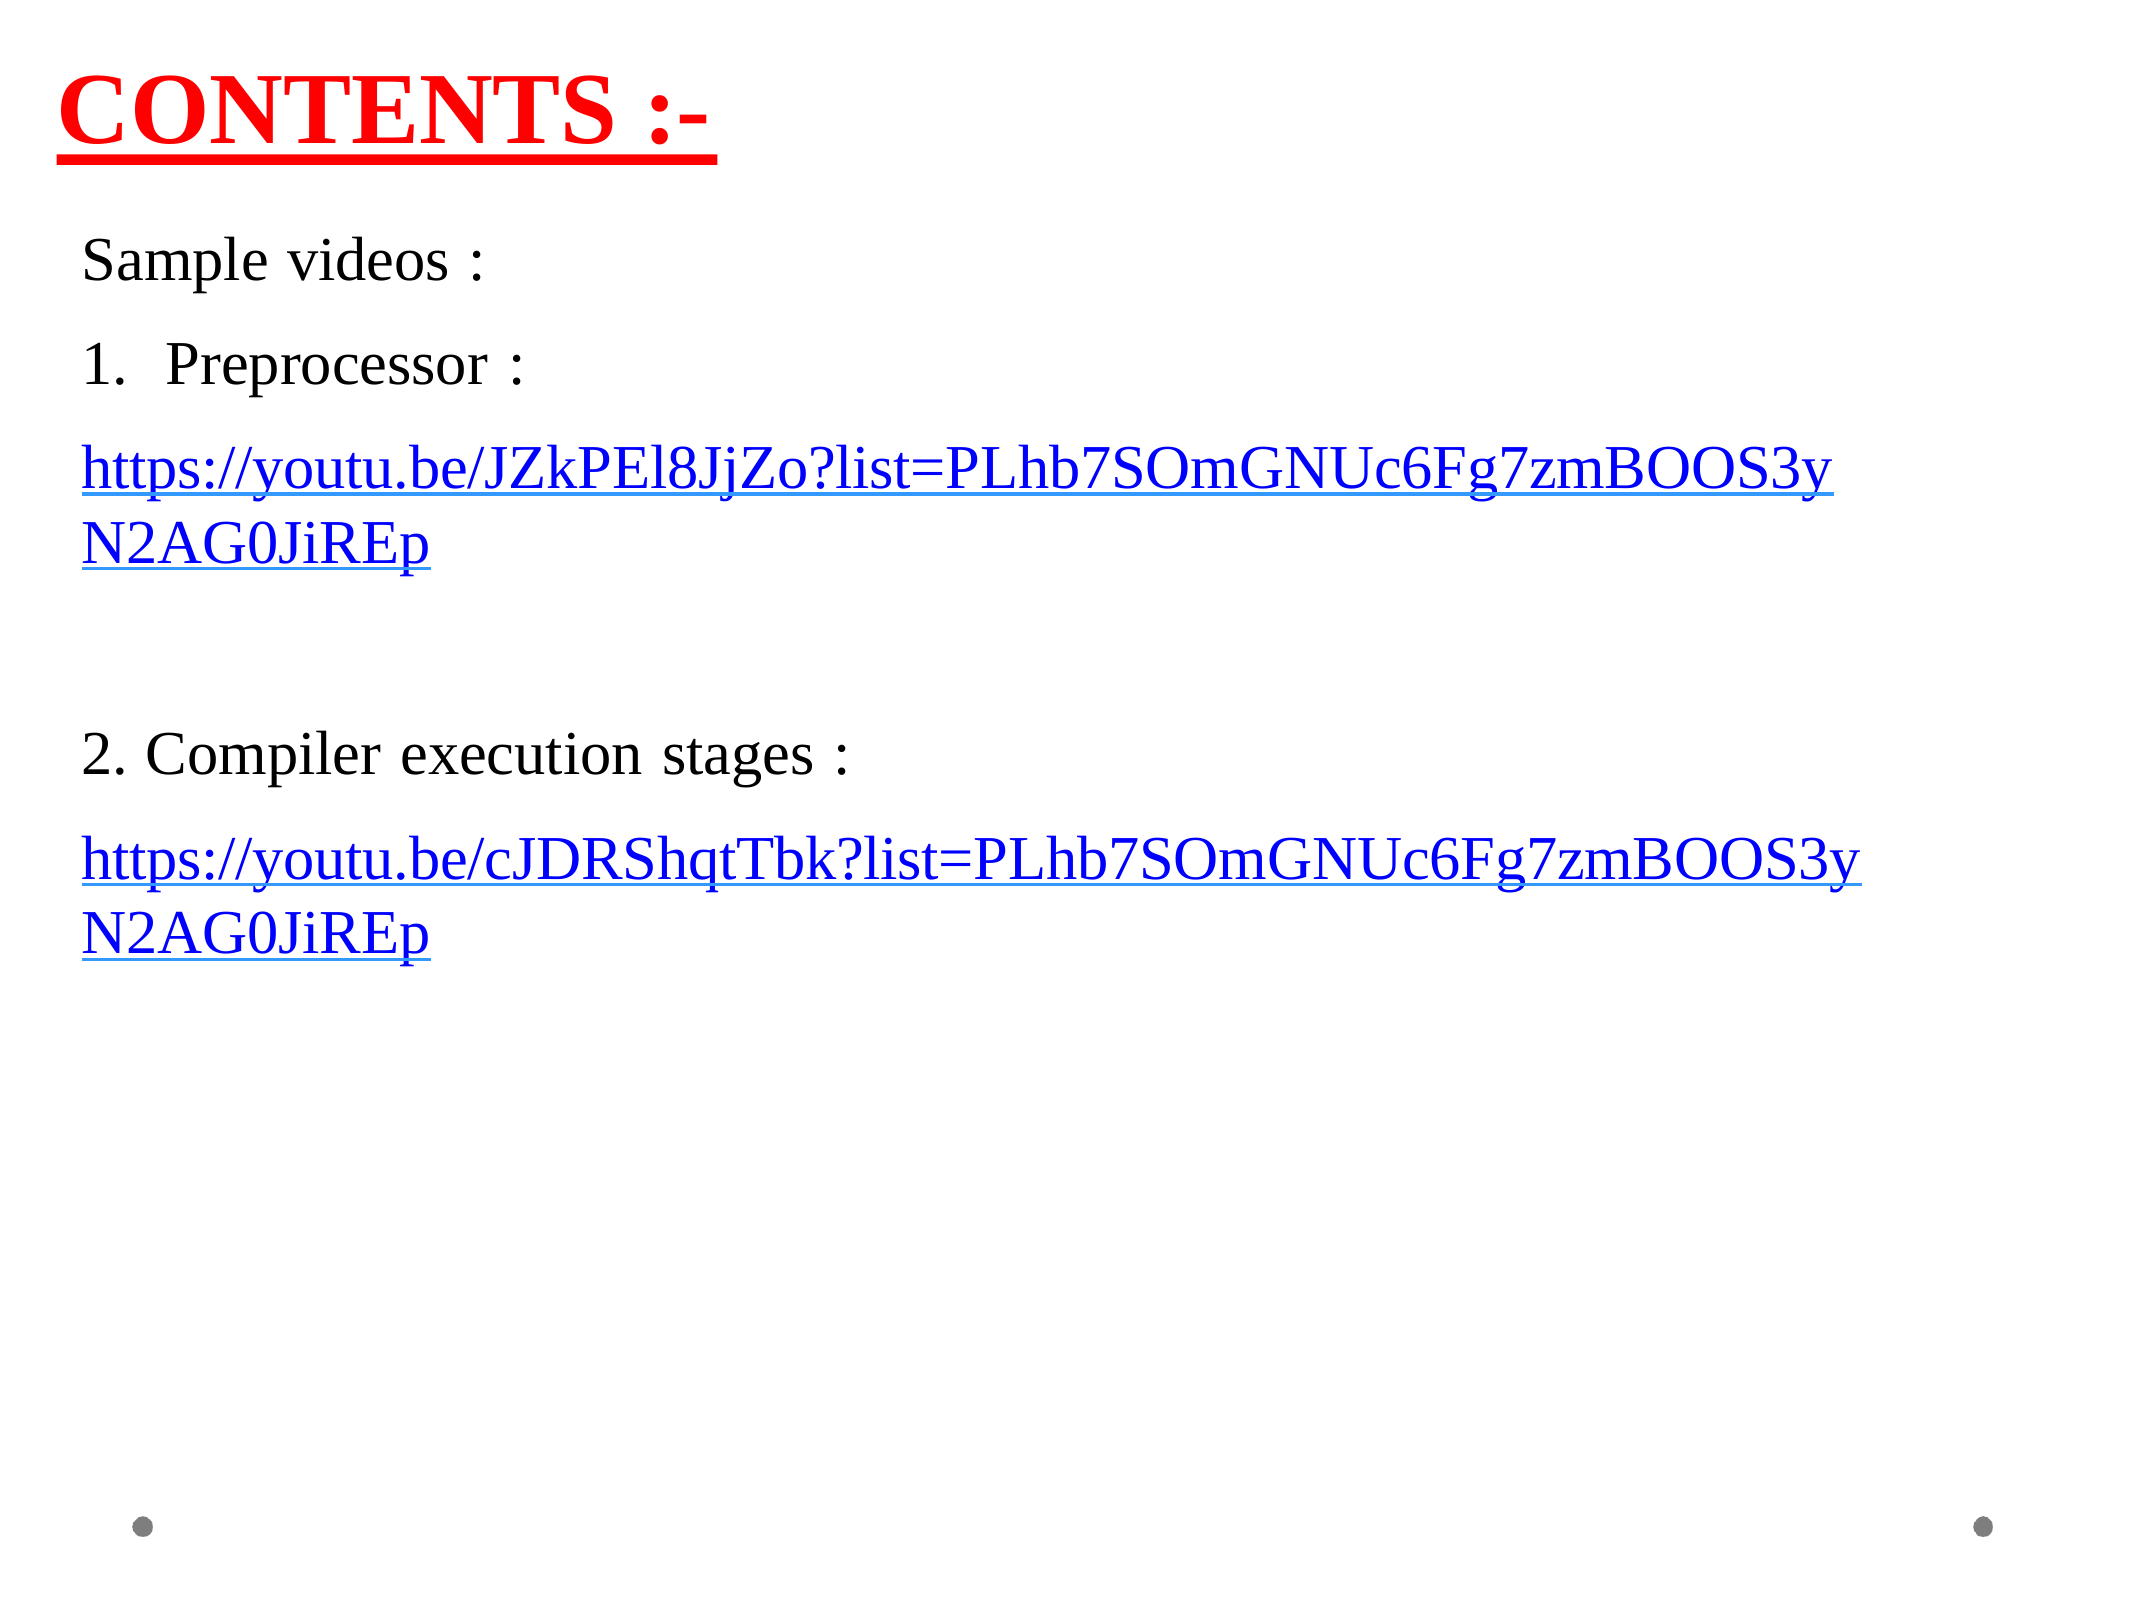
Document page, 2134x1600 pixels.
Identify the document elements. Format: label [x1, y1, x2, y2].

text_box [0, 0, 2134, 1600]
